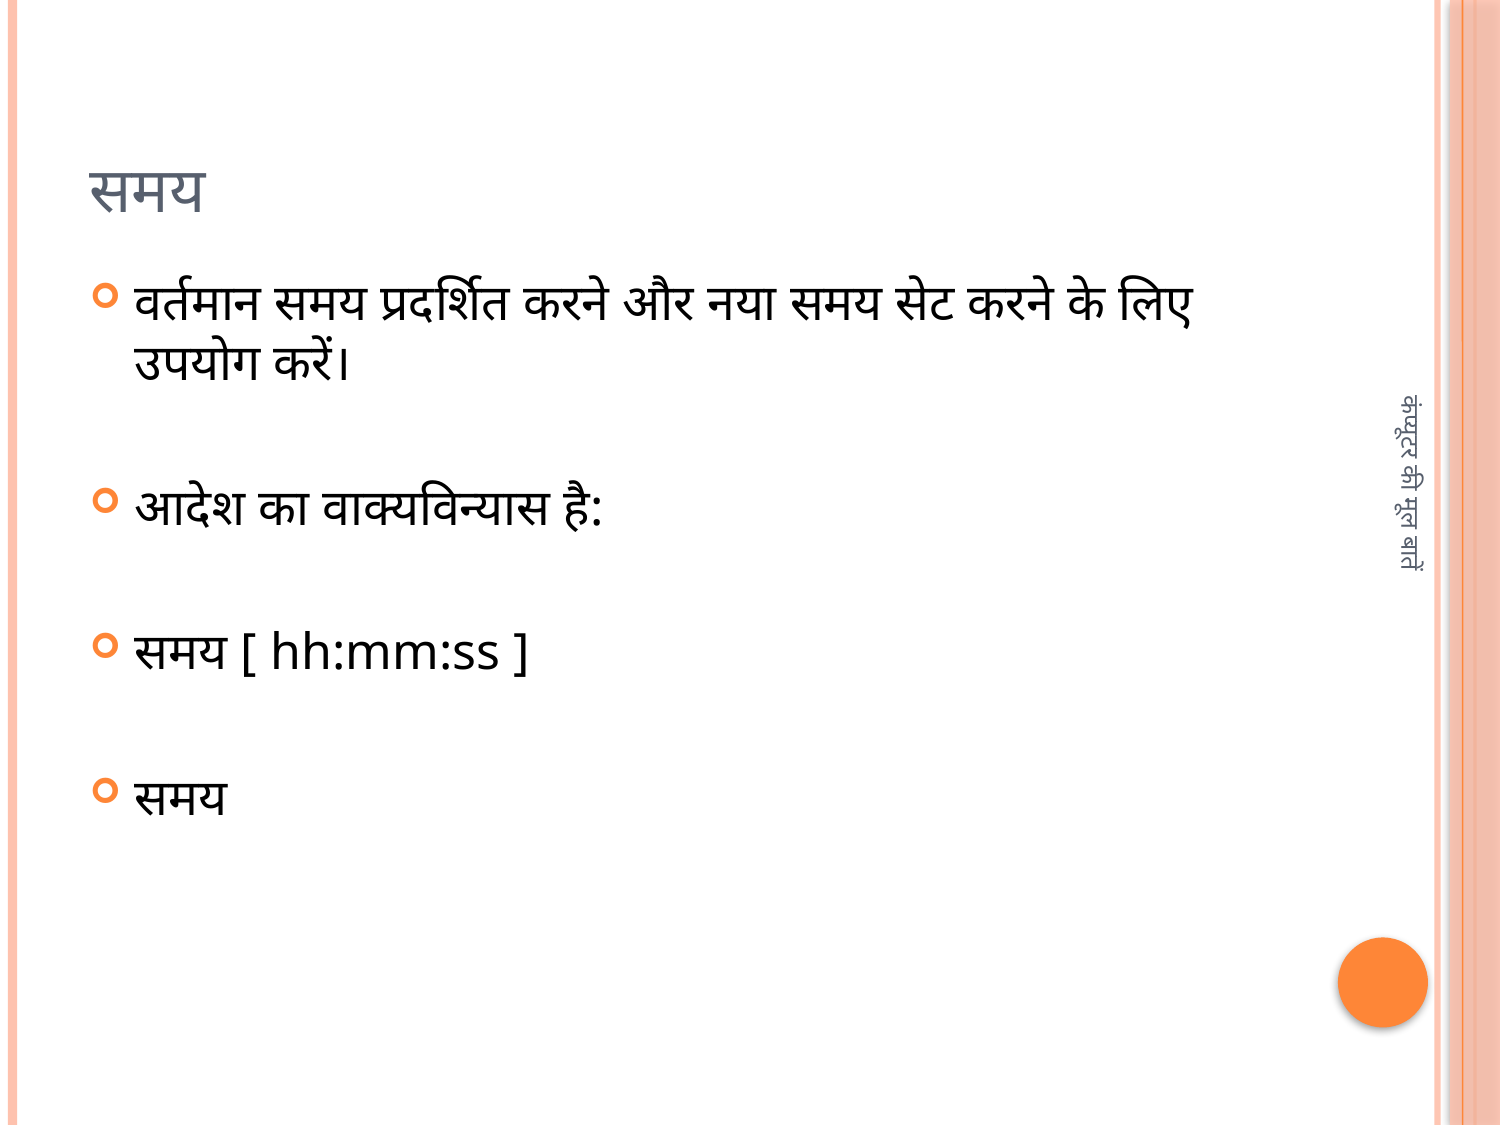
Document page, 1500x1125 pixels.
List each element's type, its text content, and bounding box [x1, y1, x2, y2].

list वर्तमान समय प्रदर्शित करने और नया समय सेट करने के लिए उपयोग करें। आदेश का वाक्यविन्यास है: समय [ hh:mm:ss ] समय [75, 262, 1300, 1062]
footer कंप्यूटर की मूल बातें [1379, 380, 1440, 906]
title समय [75, 45, 1300, 233]
slide_number [1333, 940, 1434, 1027]
